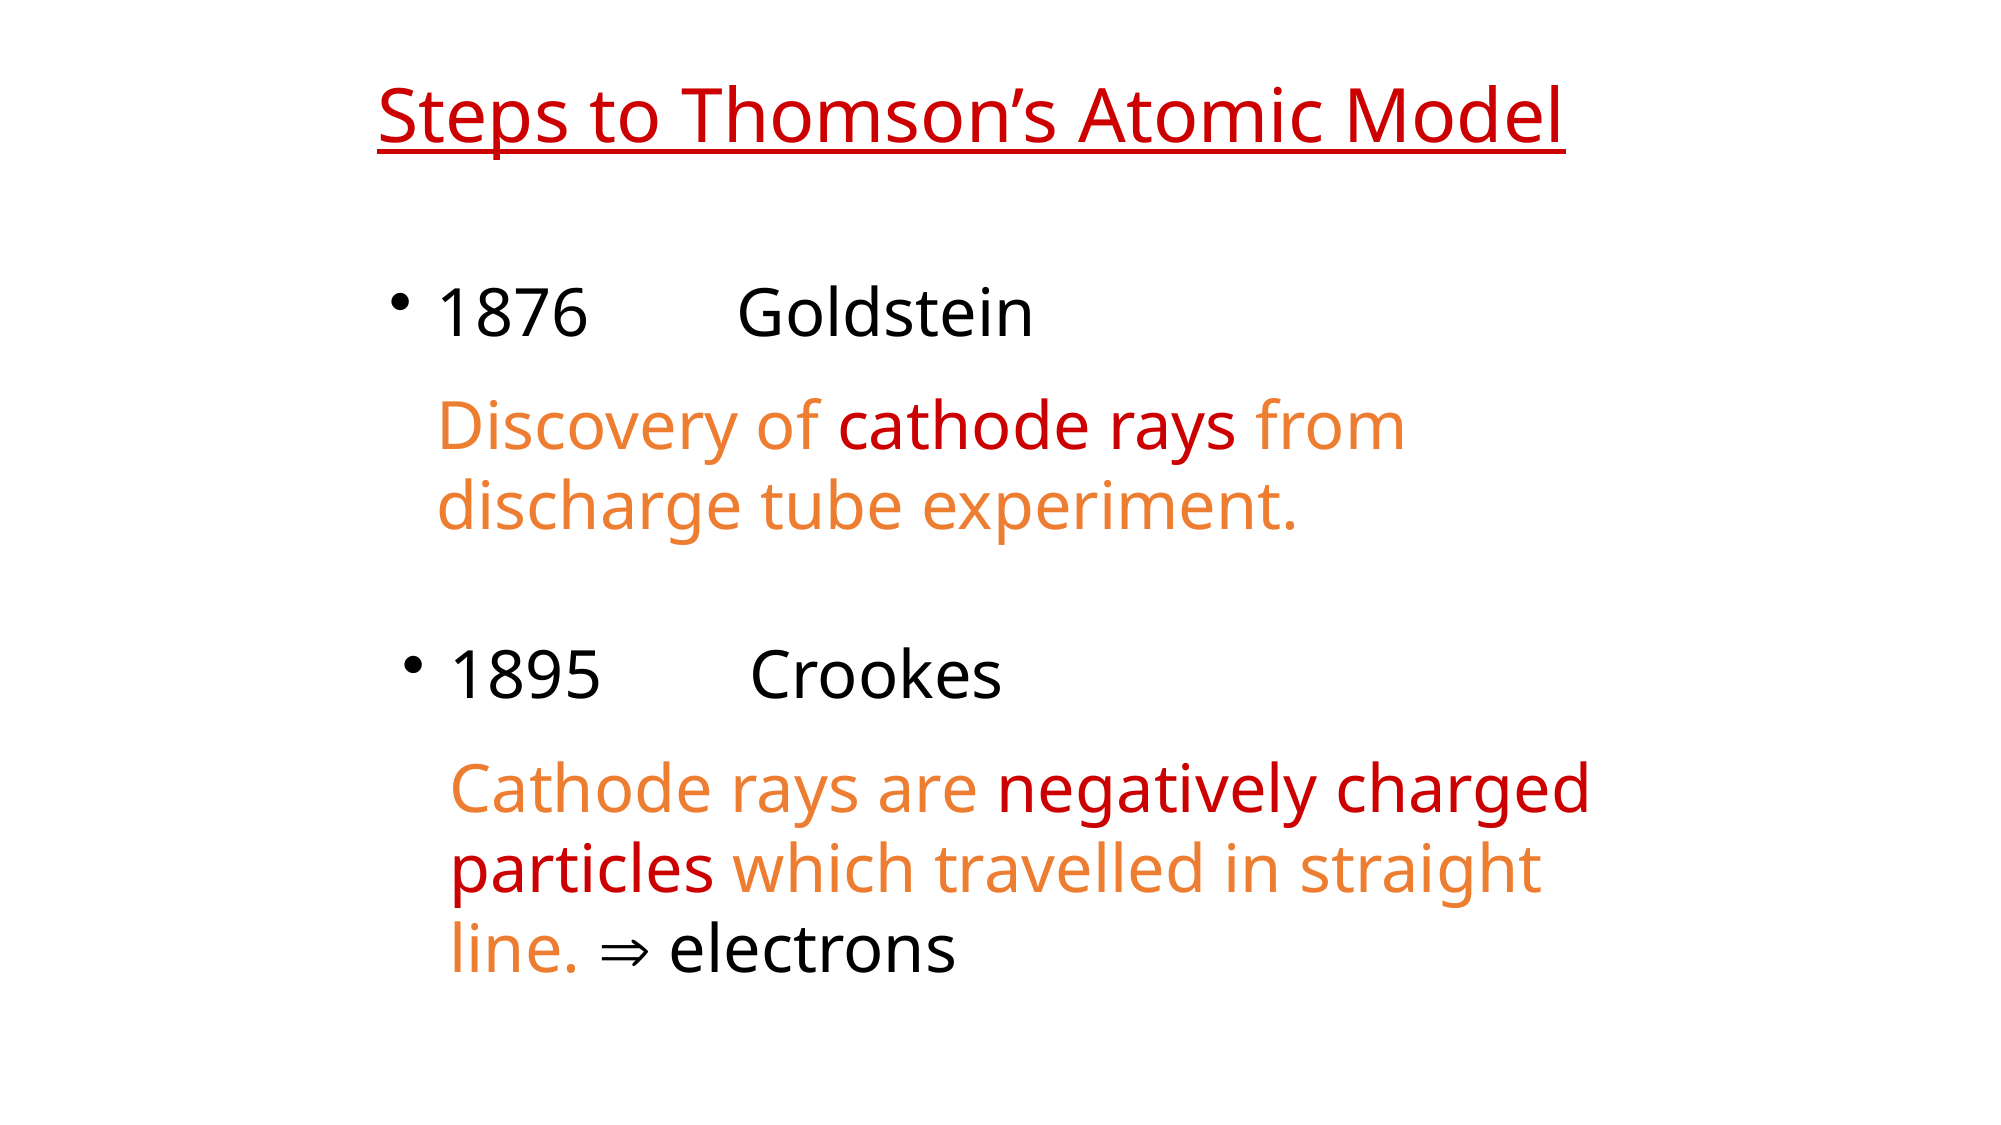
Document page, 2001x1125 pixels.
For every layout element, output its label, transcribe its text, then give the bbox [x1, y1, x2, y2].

text_box 1895 Crookes Cathode rays are negatively charged particles which travelled in straight line.  electrons [387, 624, 1700, 993]
text_box 1876 Goldstein Discovery of cathode rays from discharge tube experiment. [375, 262, 1688, 551]
title Steps to Thomson’s Atomic Model [362, 62, 1650, 175]
